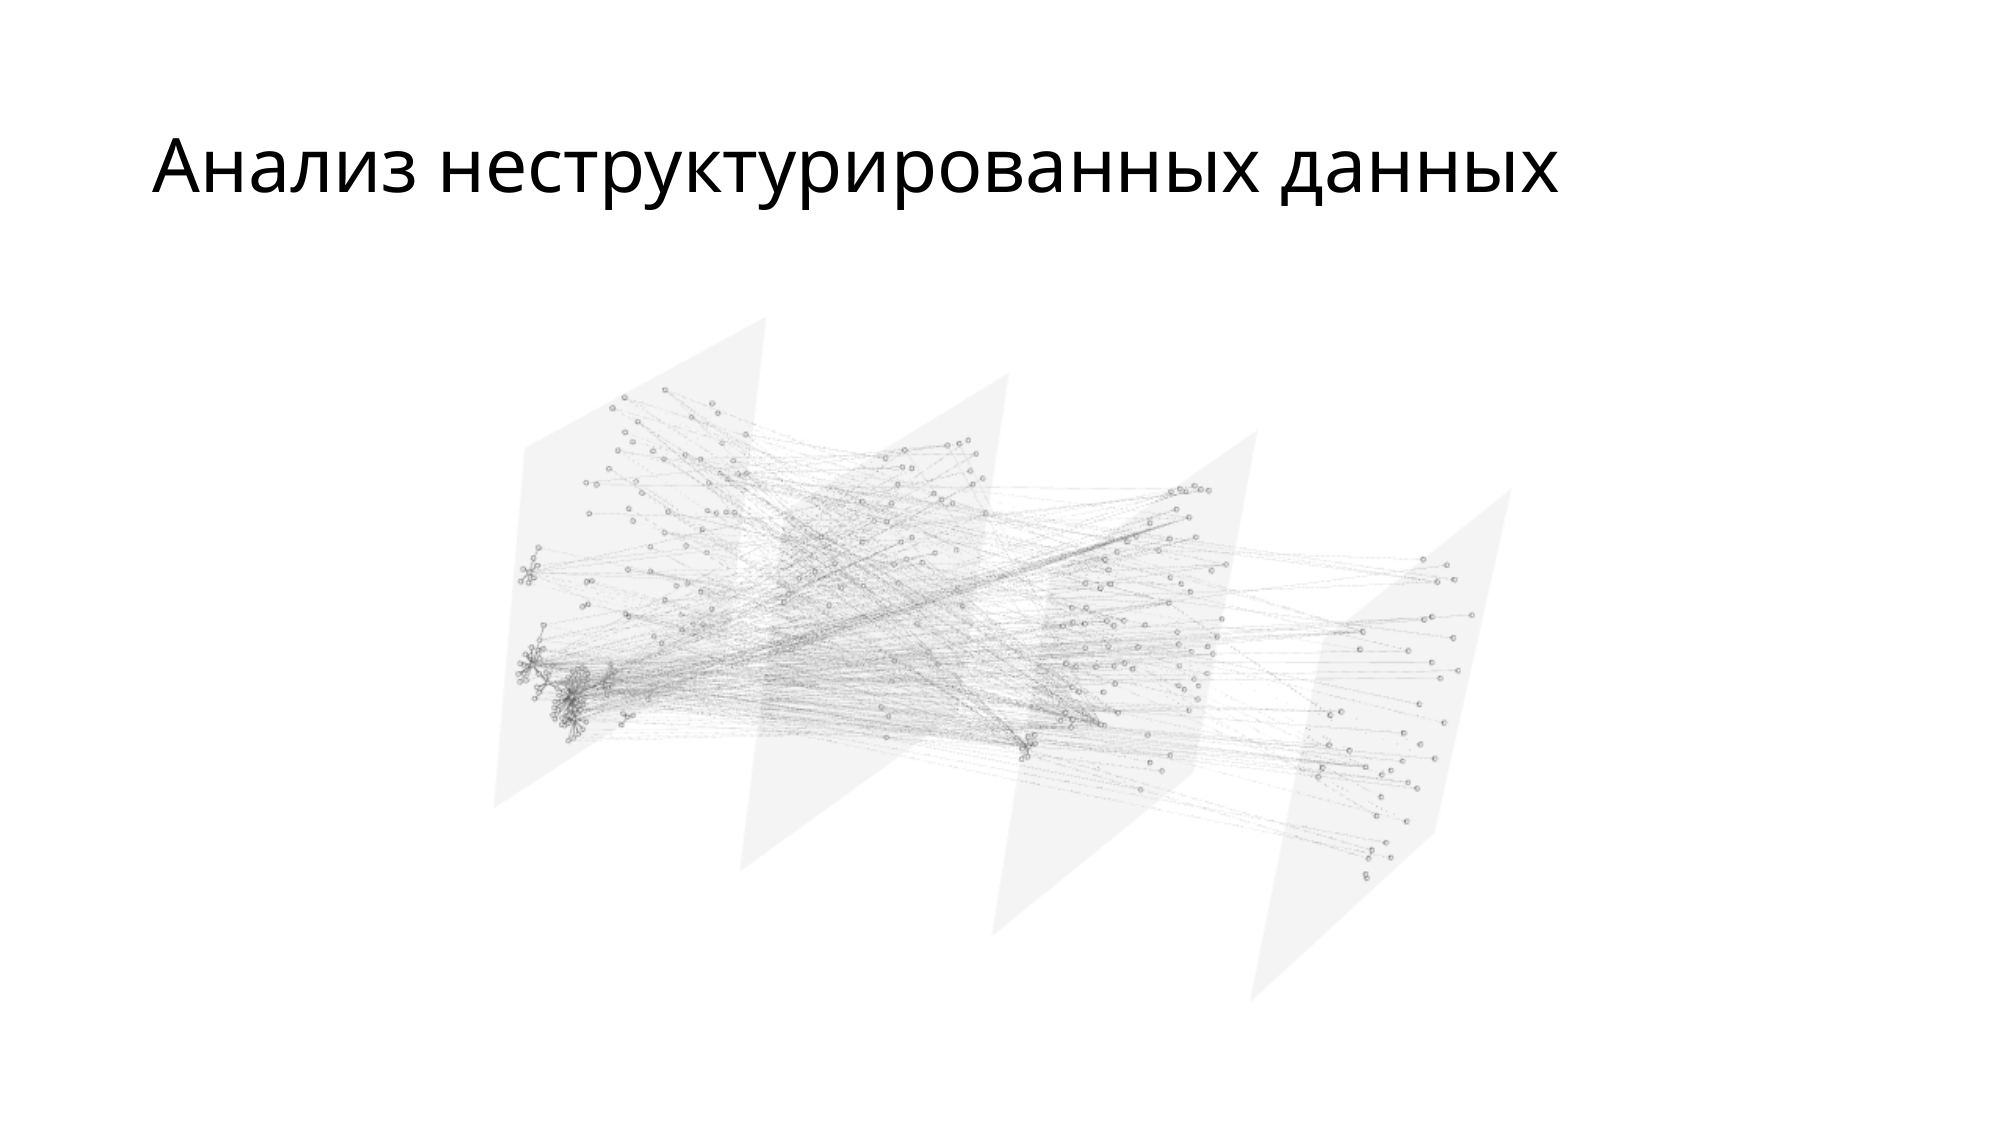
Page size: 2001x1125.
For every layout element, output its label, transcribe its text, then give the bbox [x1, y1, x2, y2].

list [478, 302, 1521, 1011]
title Анализ неструктурированных данных [137, 59, 1863, 278]
